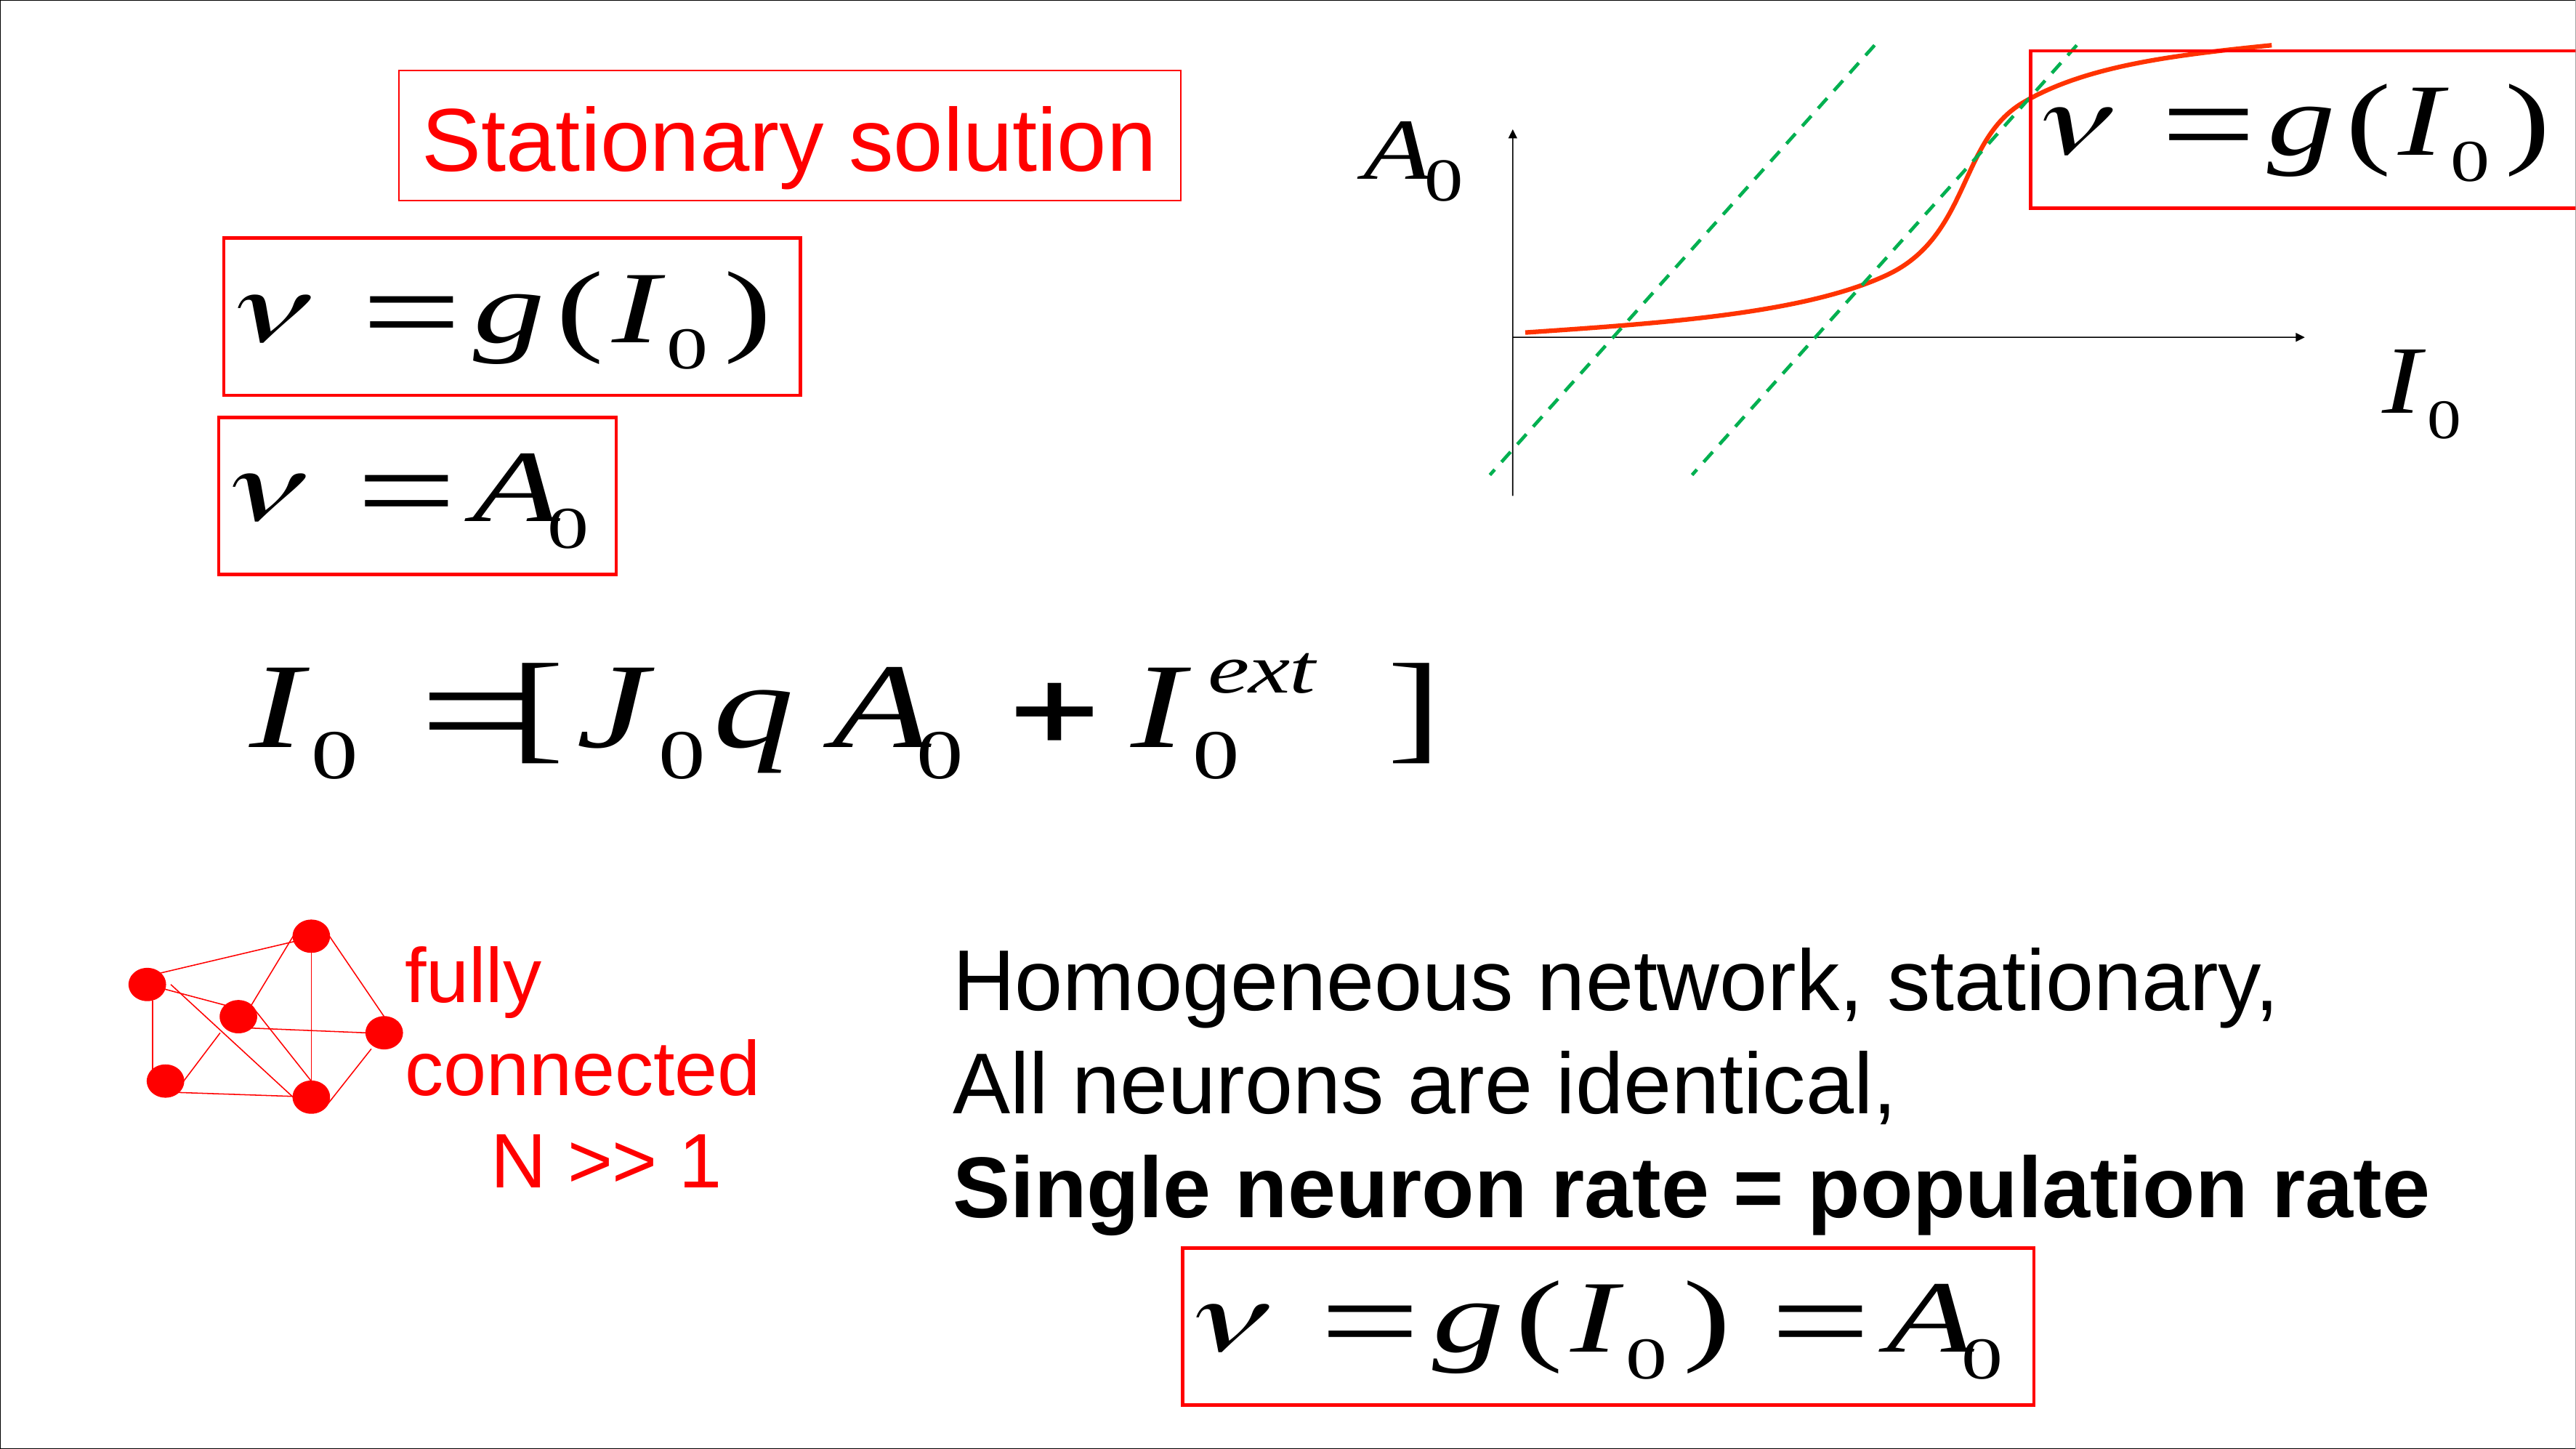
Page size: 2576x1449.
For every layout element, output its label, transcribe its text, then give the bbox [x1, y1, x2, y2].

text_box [2360, 316, 2479, 462]
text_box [1334, 92, 1490, 223]
text_box [1816, 332, 2305, 342]
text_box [129, 919, 746, 1212]
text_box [1184, 1249, 2032, 1404]
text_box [225, 239, 799, 395]
text_box [1525, 100, 2028, 333]
text_box [1508, 129, 1518, 337]
text_box Homogeneous network, stationary, All neurons are identical, Single neuron rate = population rate [929, 912, 2455, 1247]
text_box [2232, 45, 2272, 49]
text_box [2032, 52, 2576, 207]
text_box [0, 0, 2576, 1449]
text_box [219, 615, 1463, 808]
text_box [220, 419, 615, 573]
text_box Stationary solution [398, 70, 1182, 201]
